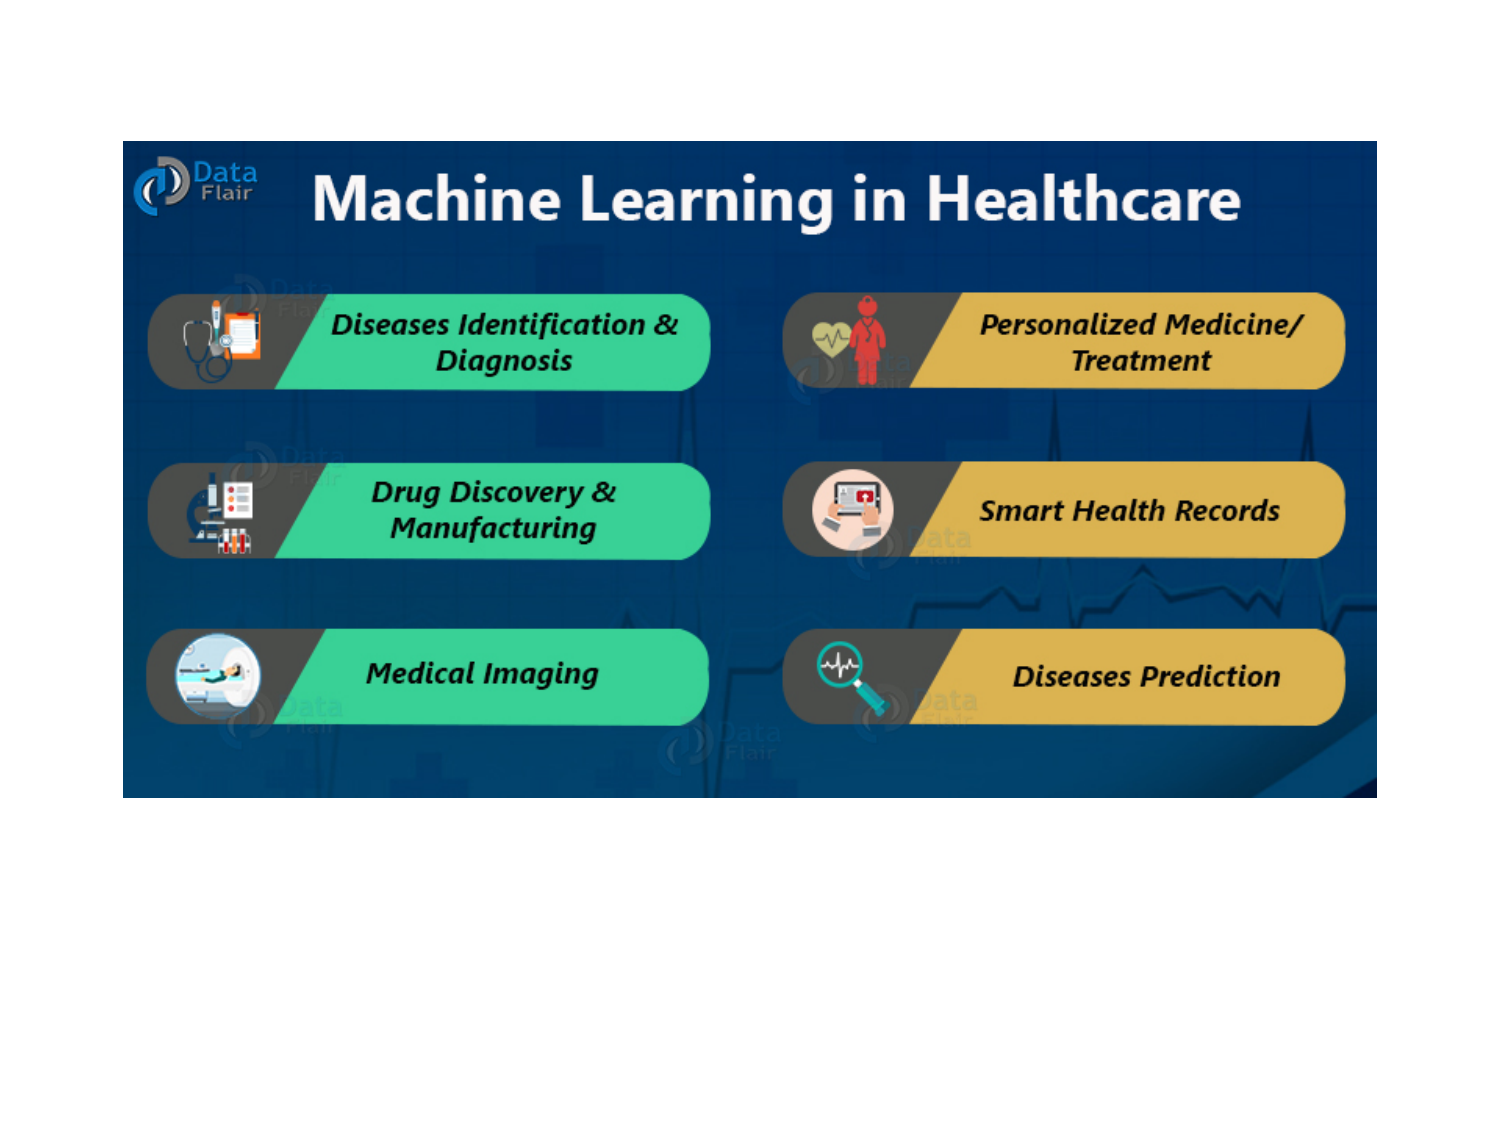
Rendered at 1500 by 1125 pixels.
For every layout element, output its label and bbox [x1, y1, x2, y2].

picture [123, 140, 1377, 798]
